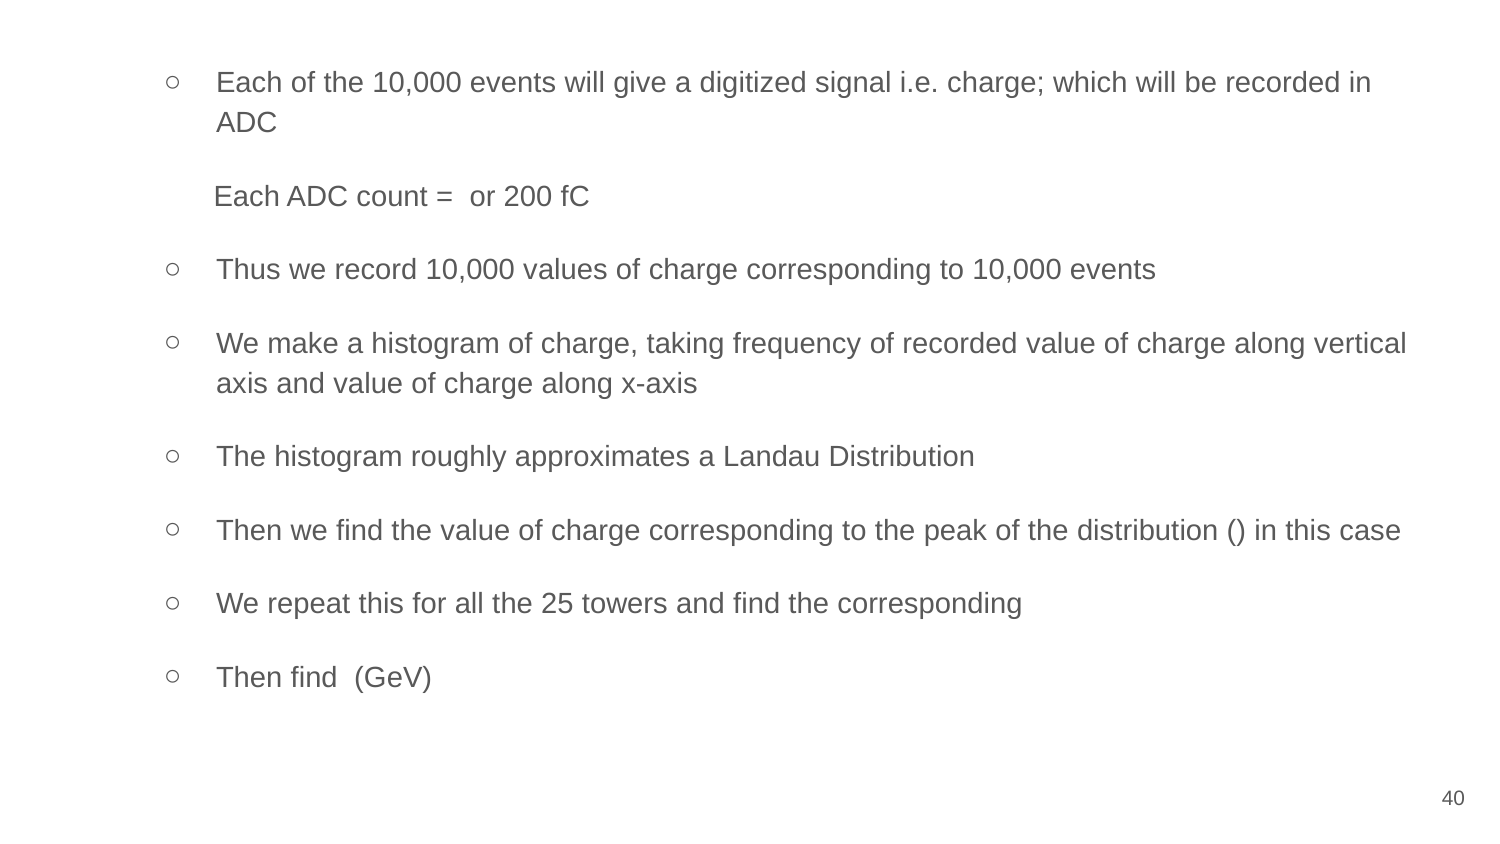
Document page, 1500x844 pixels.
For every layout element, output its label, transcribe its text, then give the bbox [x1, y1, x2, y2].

slide_number 40 [1389, 764, 1480, 830]
